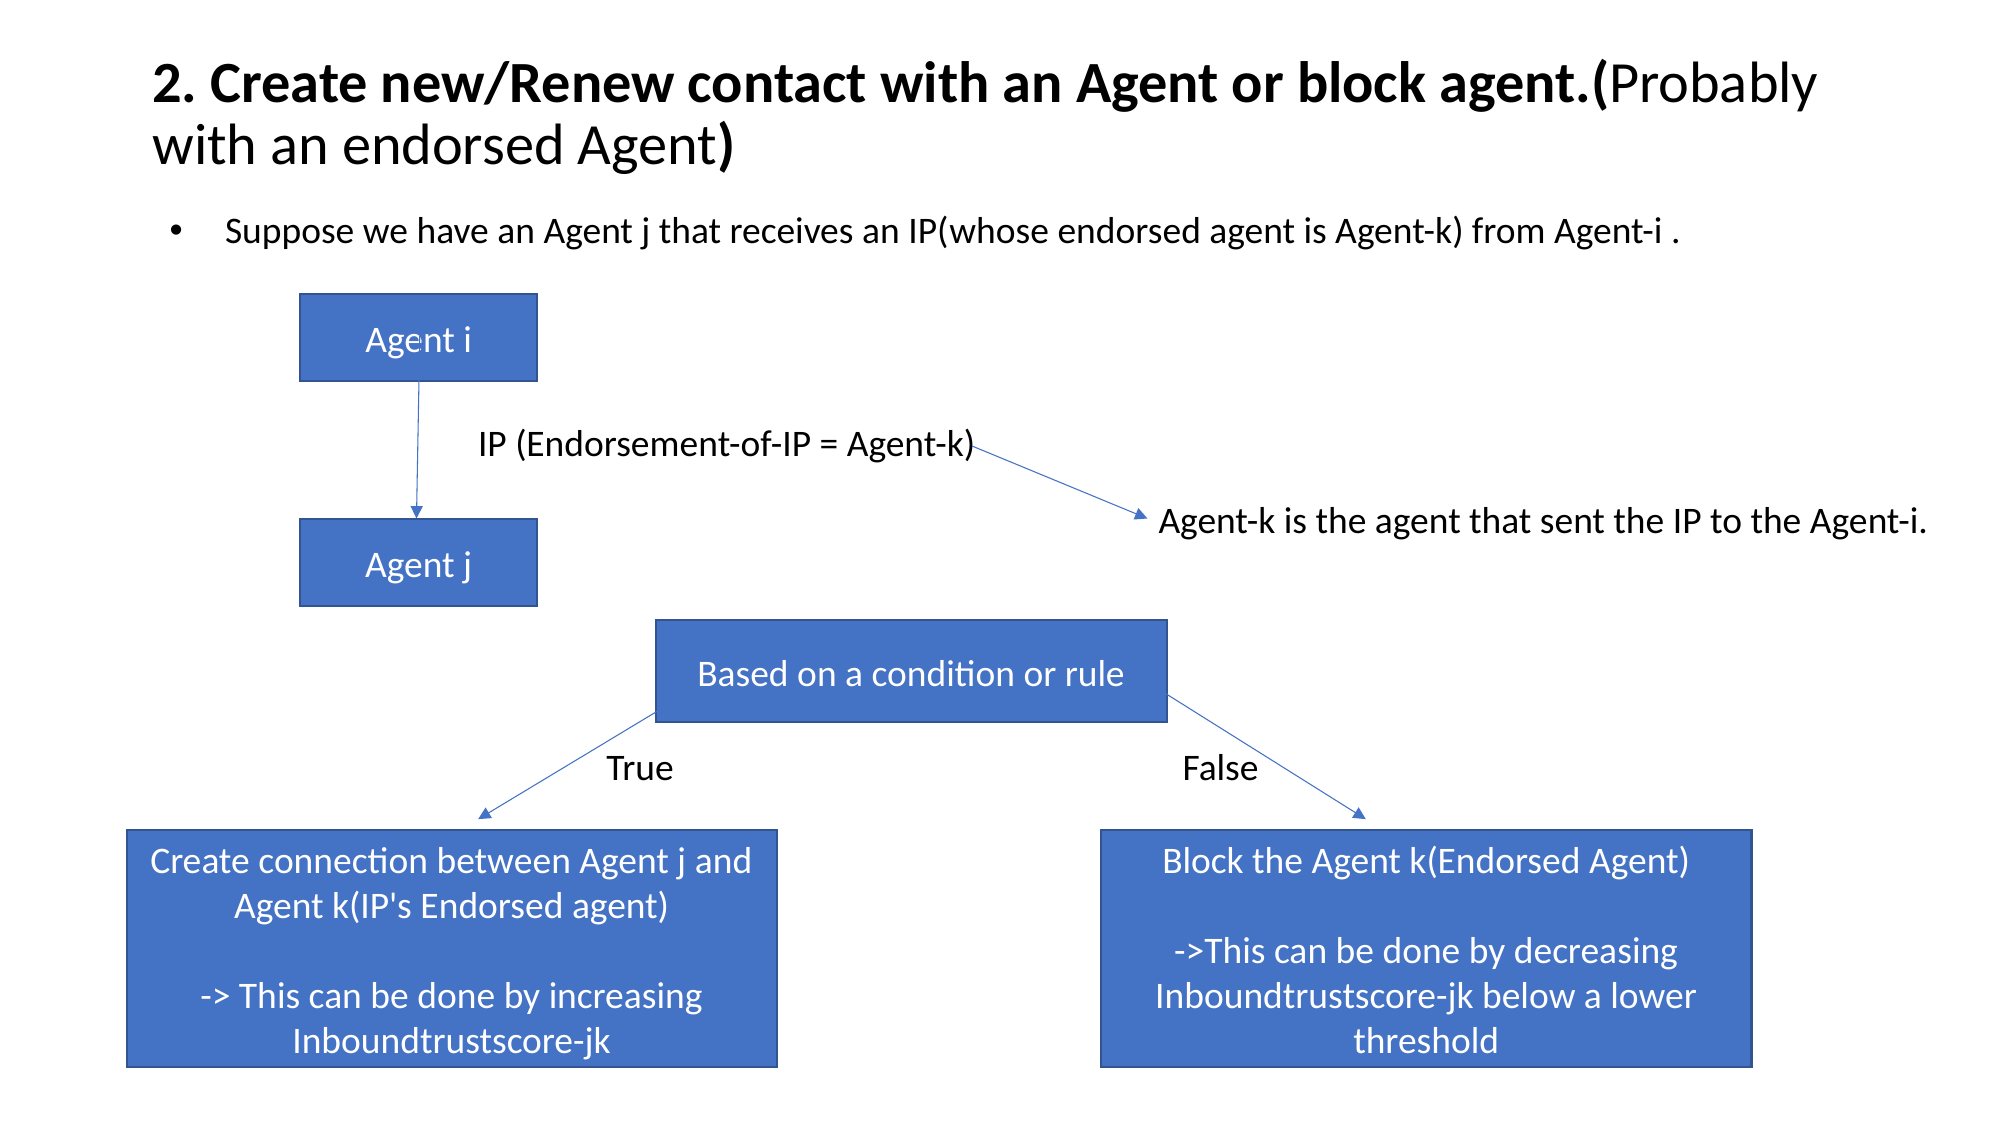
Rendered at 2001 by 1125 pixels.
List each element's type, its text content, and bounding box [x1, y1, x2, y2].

text_box Suppose we have an Agent j that receives an IP(whose endorsed agent is Agent-k) from Agent-i . [154, 199, 1778, 259]
text_box True [659, 735, 722, 796]
title 2. Create new/Renew contact with an Agent or block agent.(Probably with an endorsed Agent) [137, 29, 1863, 200]
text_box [416, 327, 420, 519]
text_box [1161, 691, 1366, 820]
text_box IP (Endorsement-of-IP = Agent-k) [463, 411, 1001, 471]
text_box Agent j [299, 518, 538, 607]
text_box Based on a condition or rule [655, 619, 1168, 723]
text_box Block the Agent k(Endorsed Agent) ->This can be done by decreasing Inboundtrustscore-jk below a lower threshold [1100, 829, 1753, 1068]
text_box Agent-k is the agent that sent the IP to the Agent-i. [1143, 488, 1974, 549]
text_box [478, 710, 659, 820]
text_box Create connection between Agent j and Agent k(IP's Endorsed agent) -> This can be done by increasing Inboundtrustscore-jk [126, 829, 778, 1068]
text_box Agent i [299, 293, 538, 382]
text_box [972, 446, 1148, 519]
